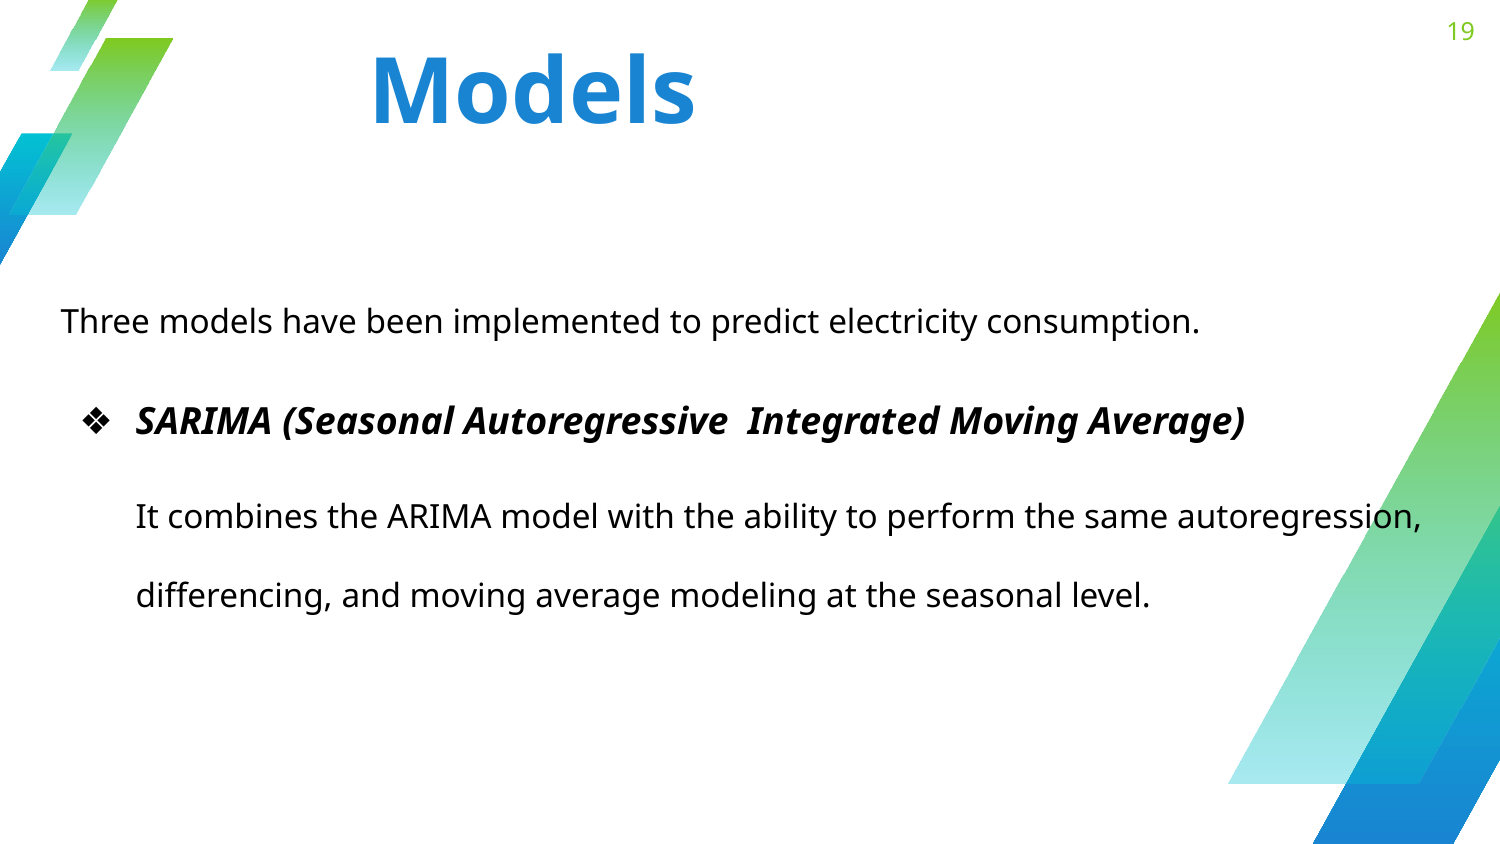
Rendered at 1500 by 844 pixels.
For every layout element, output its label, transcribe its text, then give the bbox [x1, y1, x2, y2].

slide_number ‹#› [1403, 0, 1475, 65]
list Three models have been implemented to predict electricity consumption. SARIMA (Seasonal Autoregressive Integrated Moving Average) It combines the ARIMA model with the ability to perform the same autoregression, differencing, and moving average modeling at the seasonal level. [60, 195, 1491, 819]
title Models [194, 41, 871, 147]
